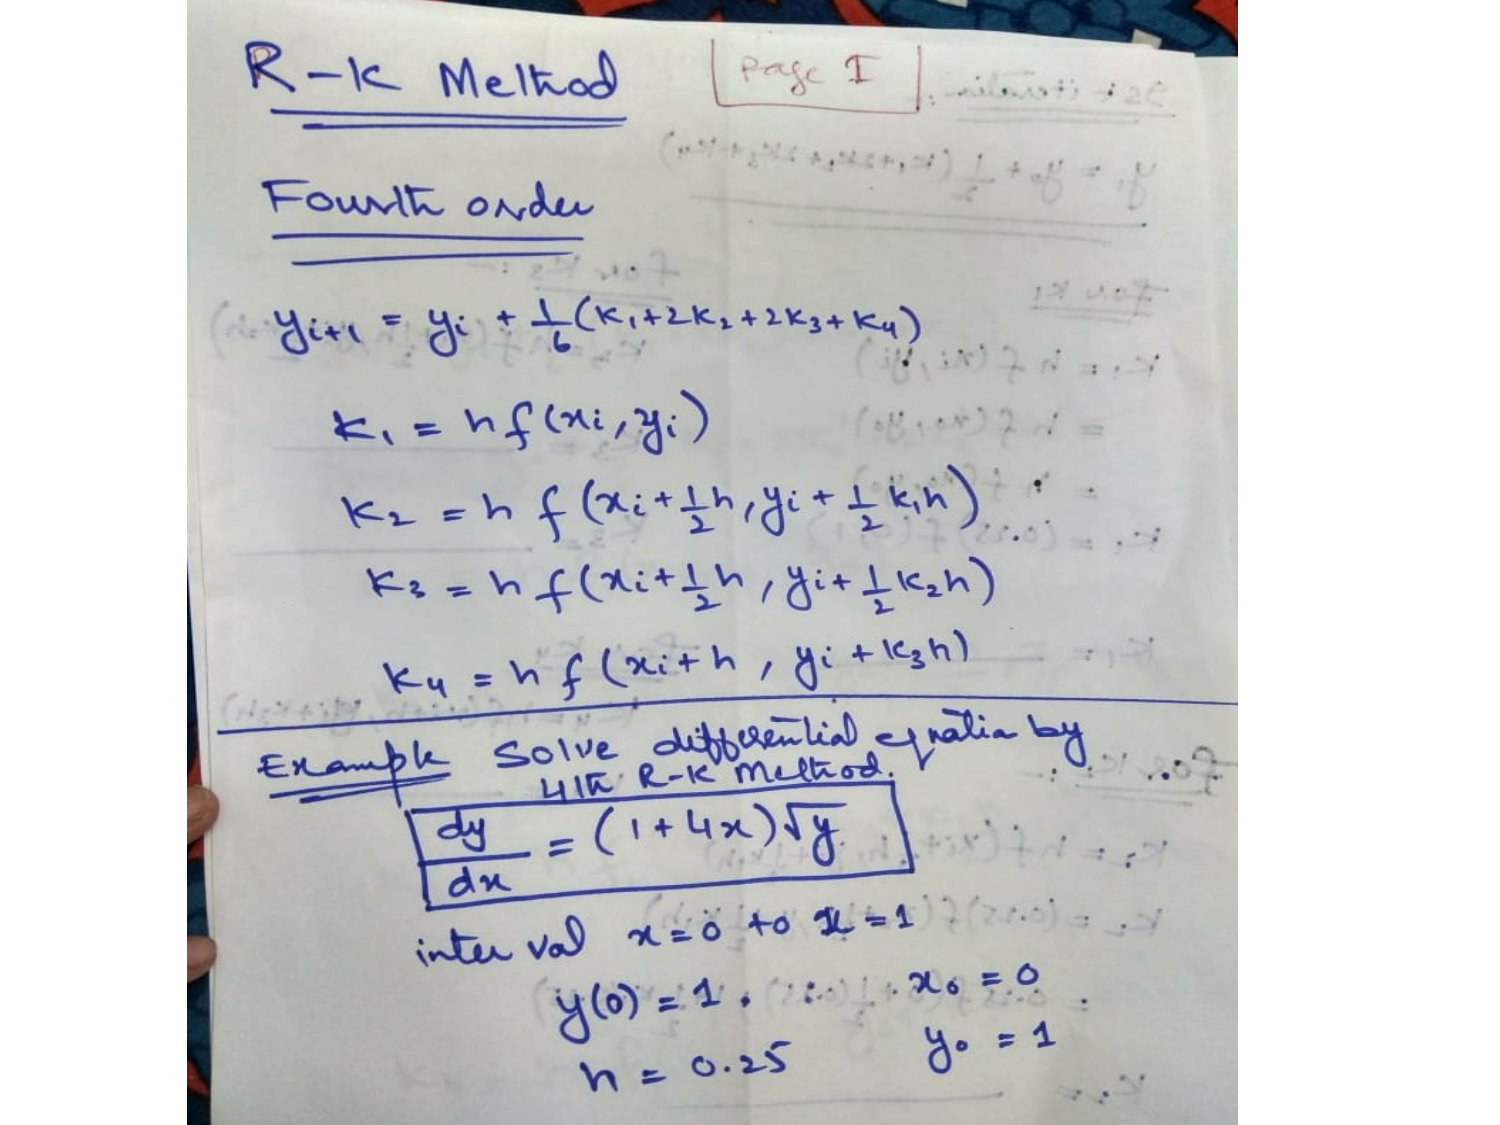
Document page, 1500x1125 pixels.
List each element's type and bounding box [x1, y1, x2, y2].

picture [187, 0, 1238, 1125]
